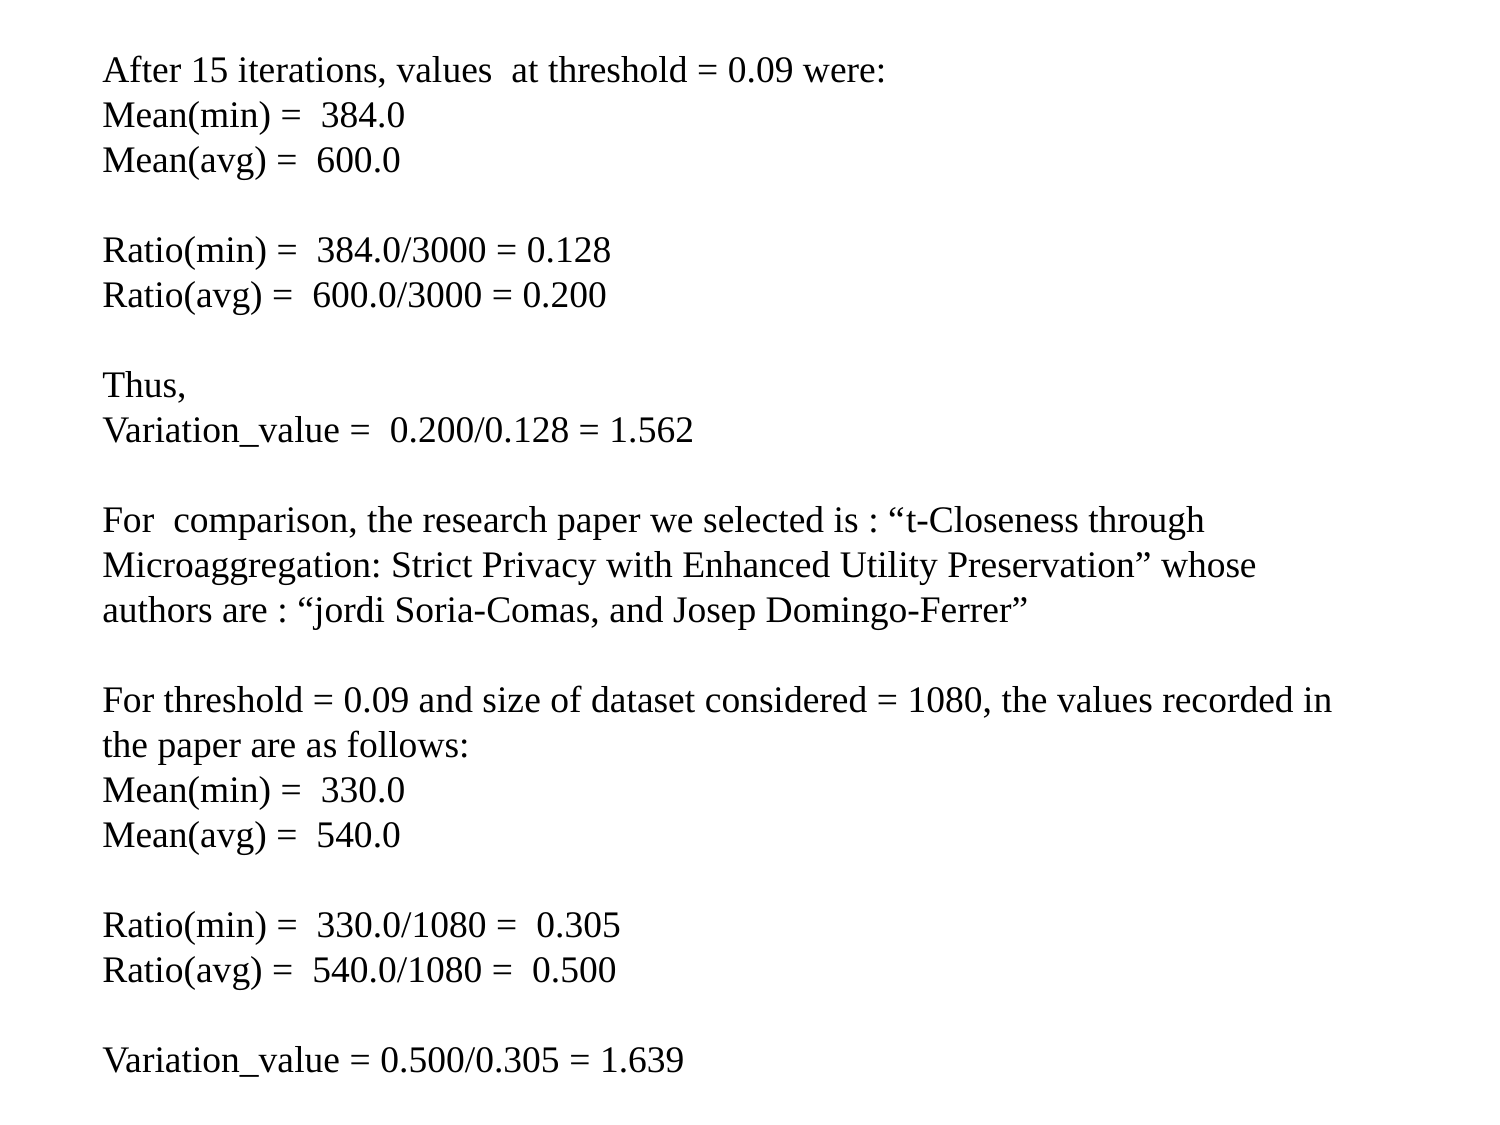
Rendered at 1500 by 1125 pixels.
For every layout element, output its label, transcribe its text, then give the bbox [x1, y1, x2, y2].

text_box After 15 iterations, values at threshold = 0.09 were: Mean(min) = 384.0 Mean(avg) = 600.0 Ratio(min) = 384.0/3000 = 0.128 Ratio(avg) = 600.0/3000 = 0.200 Thus, Variation_value = 0.200/0.128 = 1.562 For comparison, the research paper we selected is : “t-Closeness through Microaggregation: Strict Privacy with Enhanced Utility Preservation” whose authors are : “jordi Soria-Comas, and Josep Domingo-Ferrer” For threshold = 0.09 and size of dataset considered = 1080, the values recorded in the paper are as follows: Mean(min) = 330.0 Mean(avg) = 540.0 Ratio(min) = 330.0/1080 = 0.305 Ratio(avg) = 540.0/1080 = 0.500 Variation_value = 0.500/0.305 = 1.639 [87, 37, 1375, 1125]
